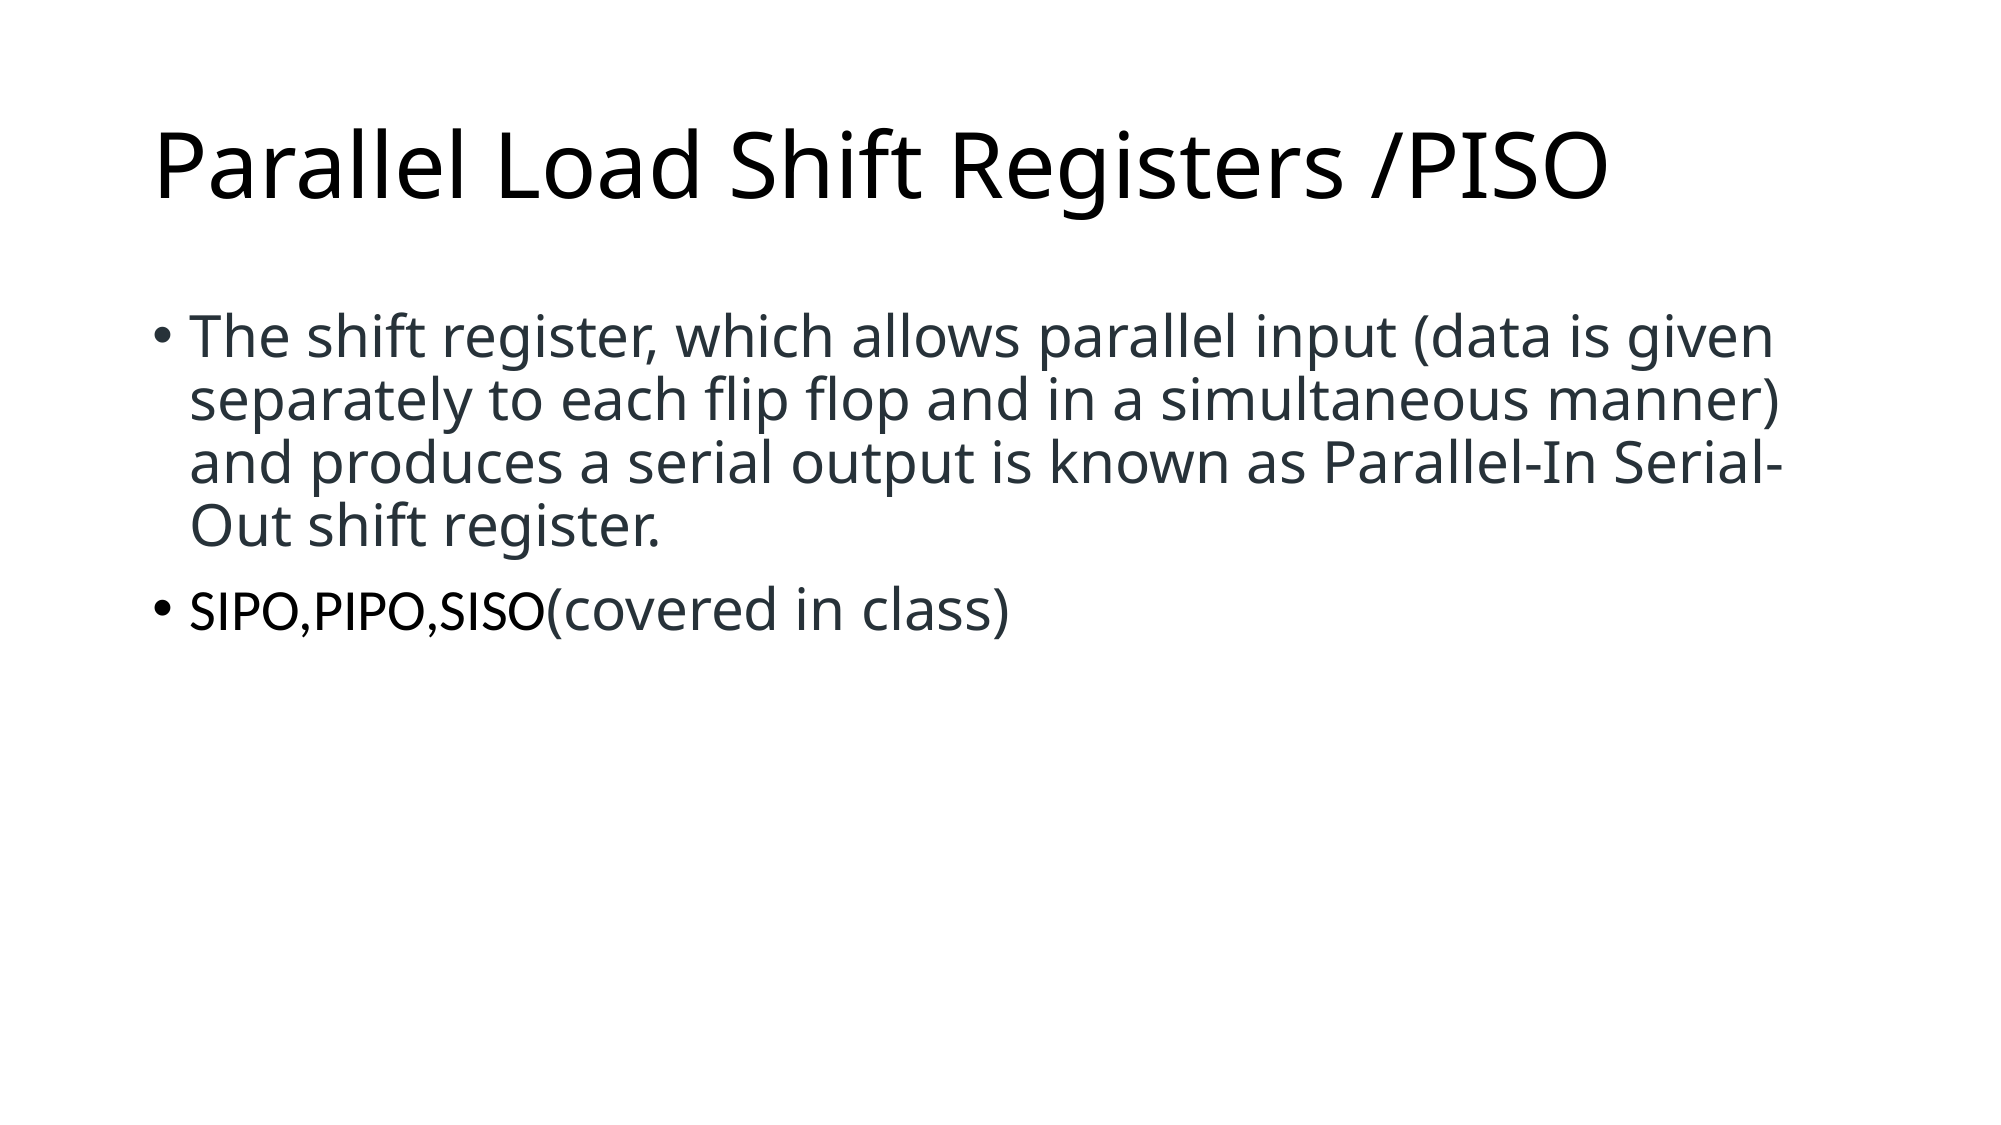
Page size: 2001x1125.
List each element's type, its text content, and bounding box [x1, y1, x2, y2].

title Parallel Load Shift Registers /PISO [137, 59, 1863, 278]
list The shift register, which allows parallel input (data is given separately to each flip flop and in a simultaneous manner) and produces a serial output is known as Parallel-In Serial-Out shift register. SIPO,PIPO,SISO(covered in class) [137, 299, 1863, 1014]
